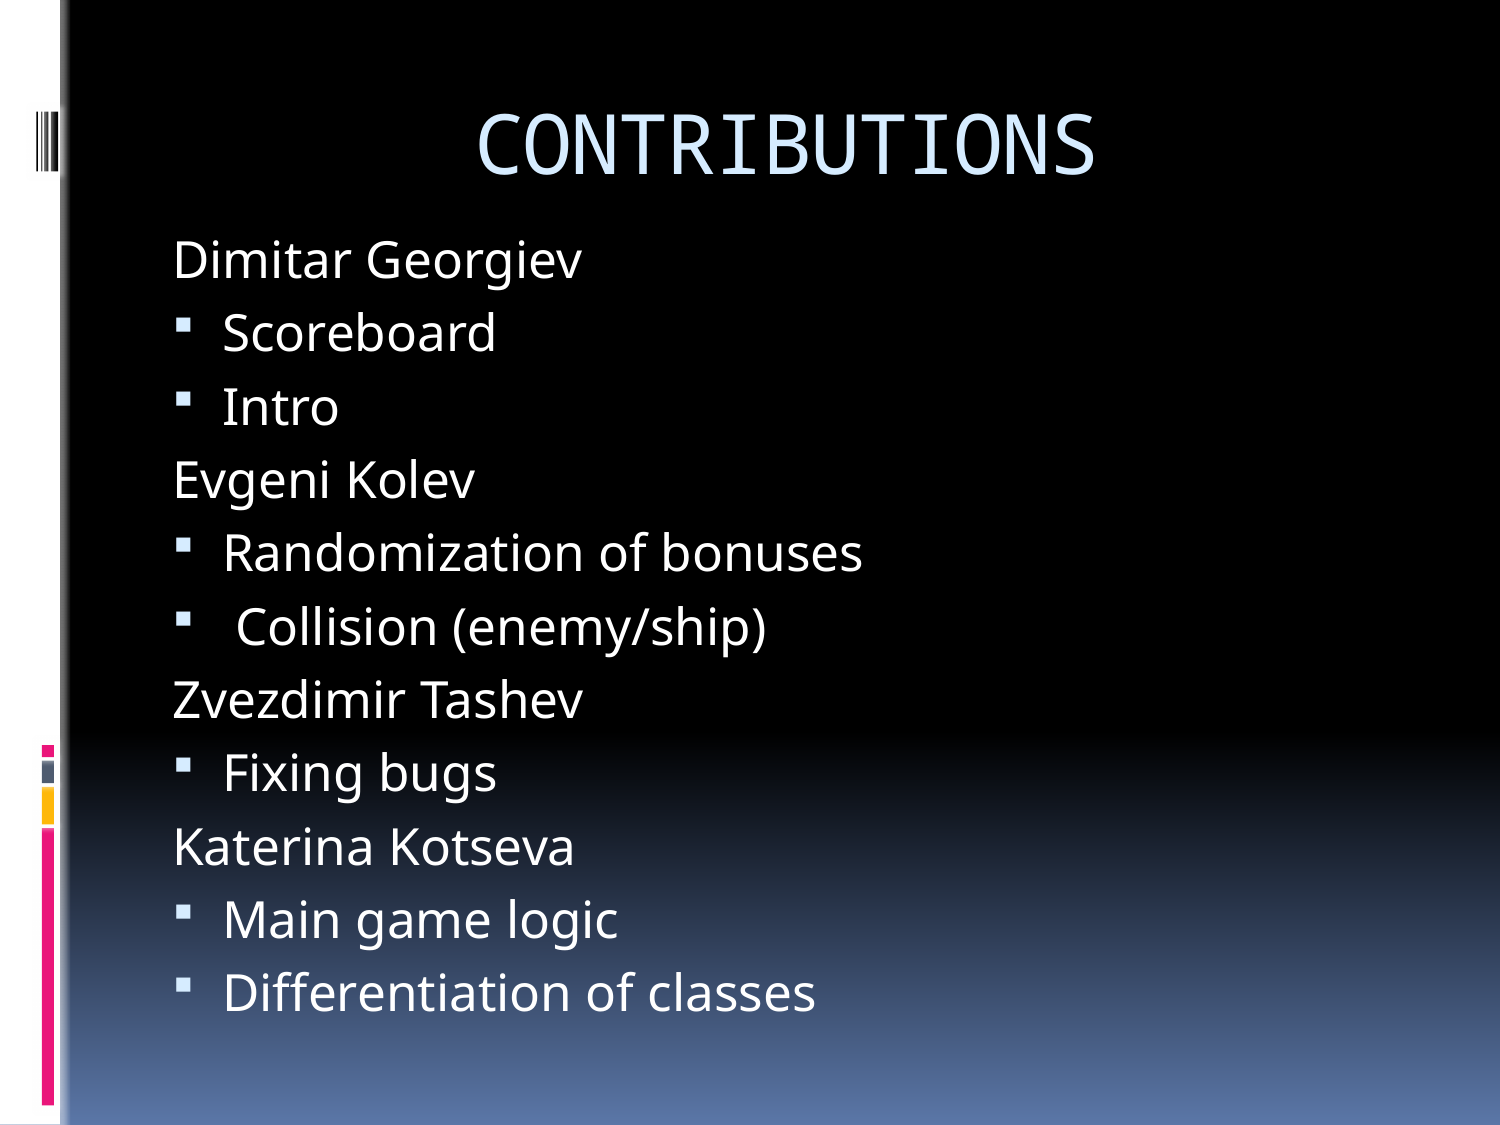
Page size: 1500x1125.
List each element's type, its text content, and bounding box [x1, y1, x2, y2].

list Dimitar Georgiev Scoreboard Intro Evgeni Kolev Randomization of bonuses Collision (enemy/ship) Zvezdimir Tashev Fixing bugs Katerina Kotseva Main game logic Differentiation of classes [147, 219, 1423, 1035]
title CONTRIBUTIONS [150, 83, 1425, 234]
